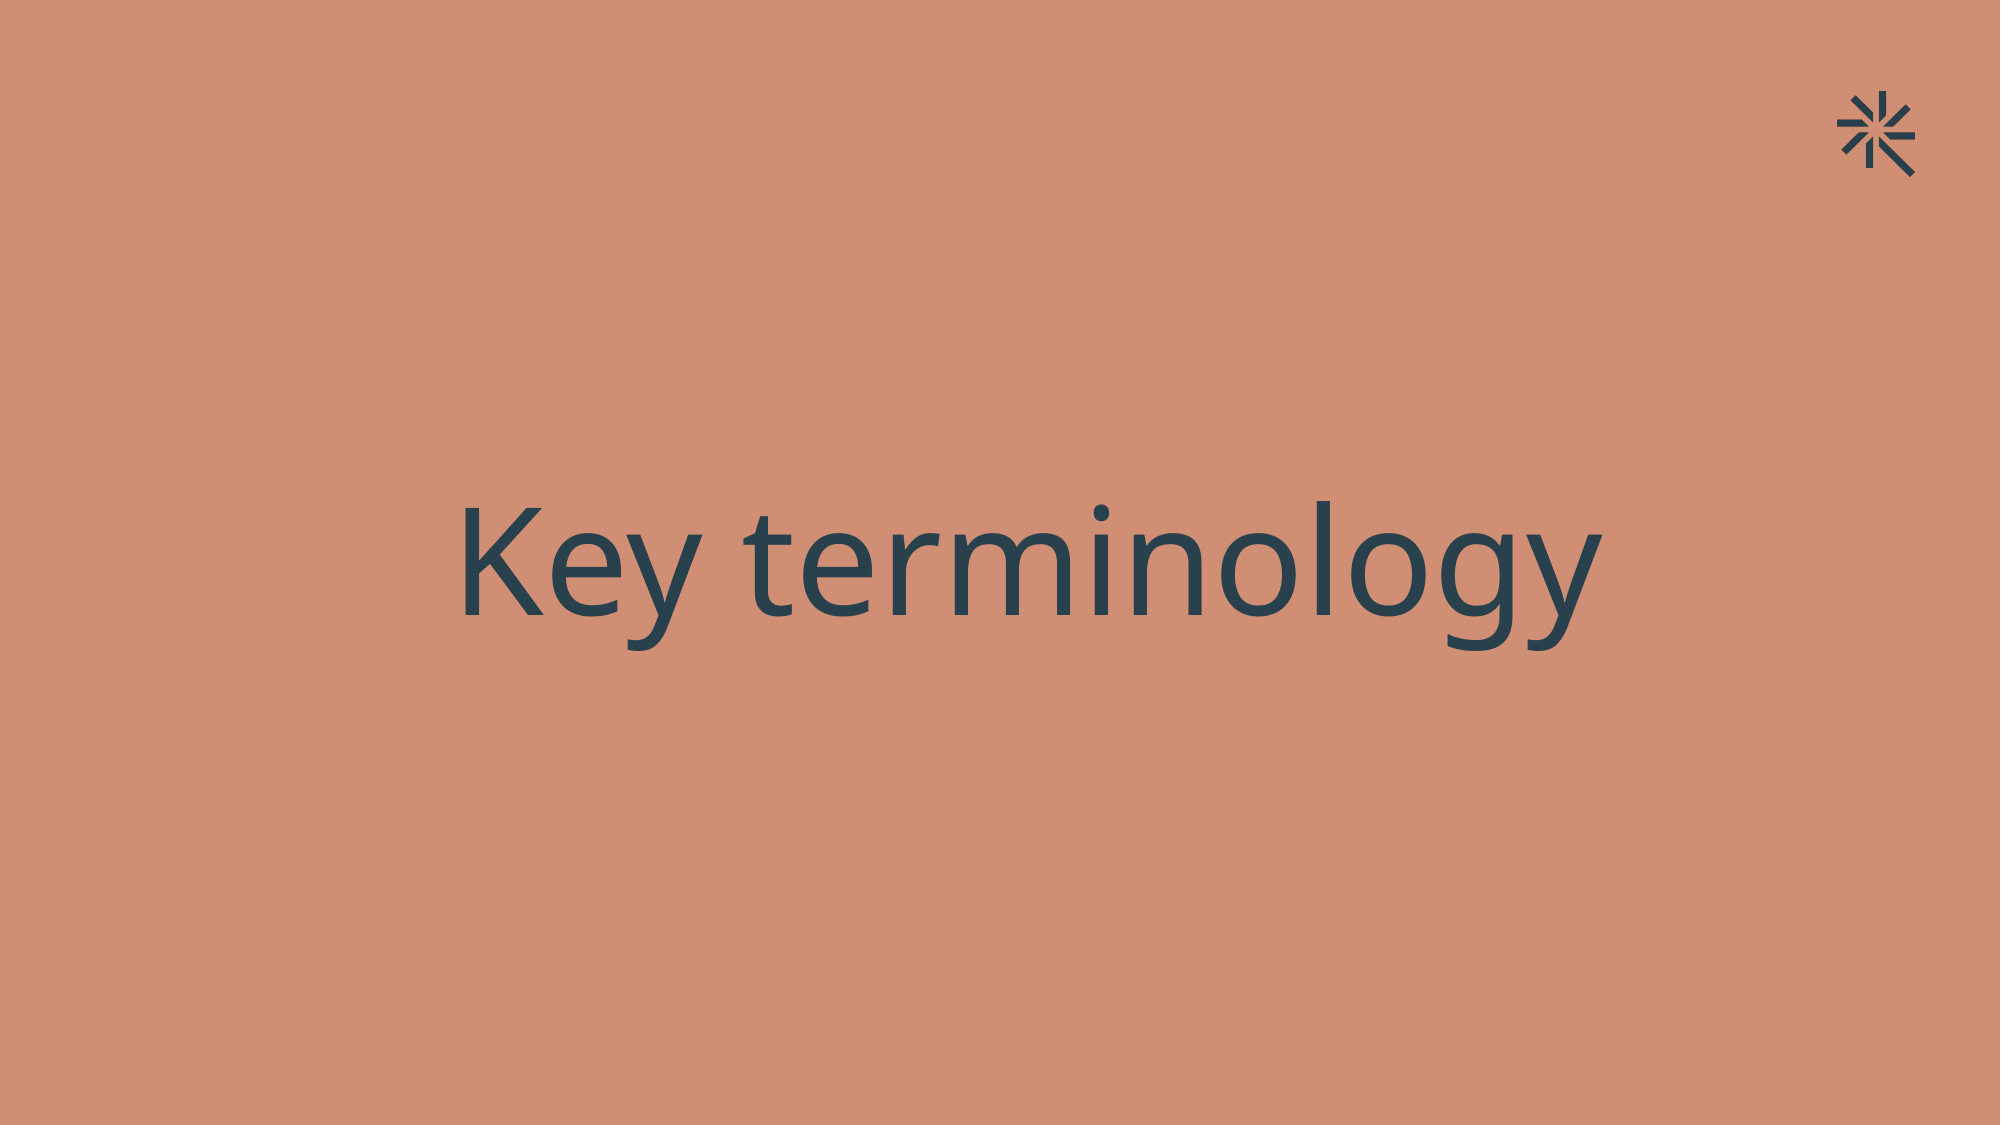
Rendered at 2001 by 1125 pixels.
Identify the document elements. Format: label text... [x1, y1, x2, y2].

picture [1837, 91, 1915, 177]
title Key terminology [169, 345, 1886, 801]
